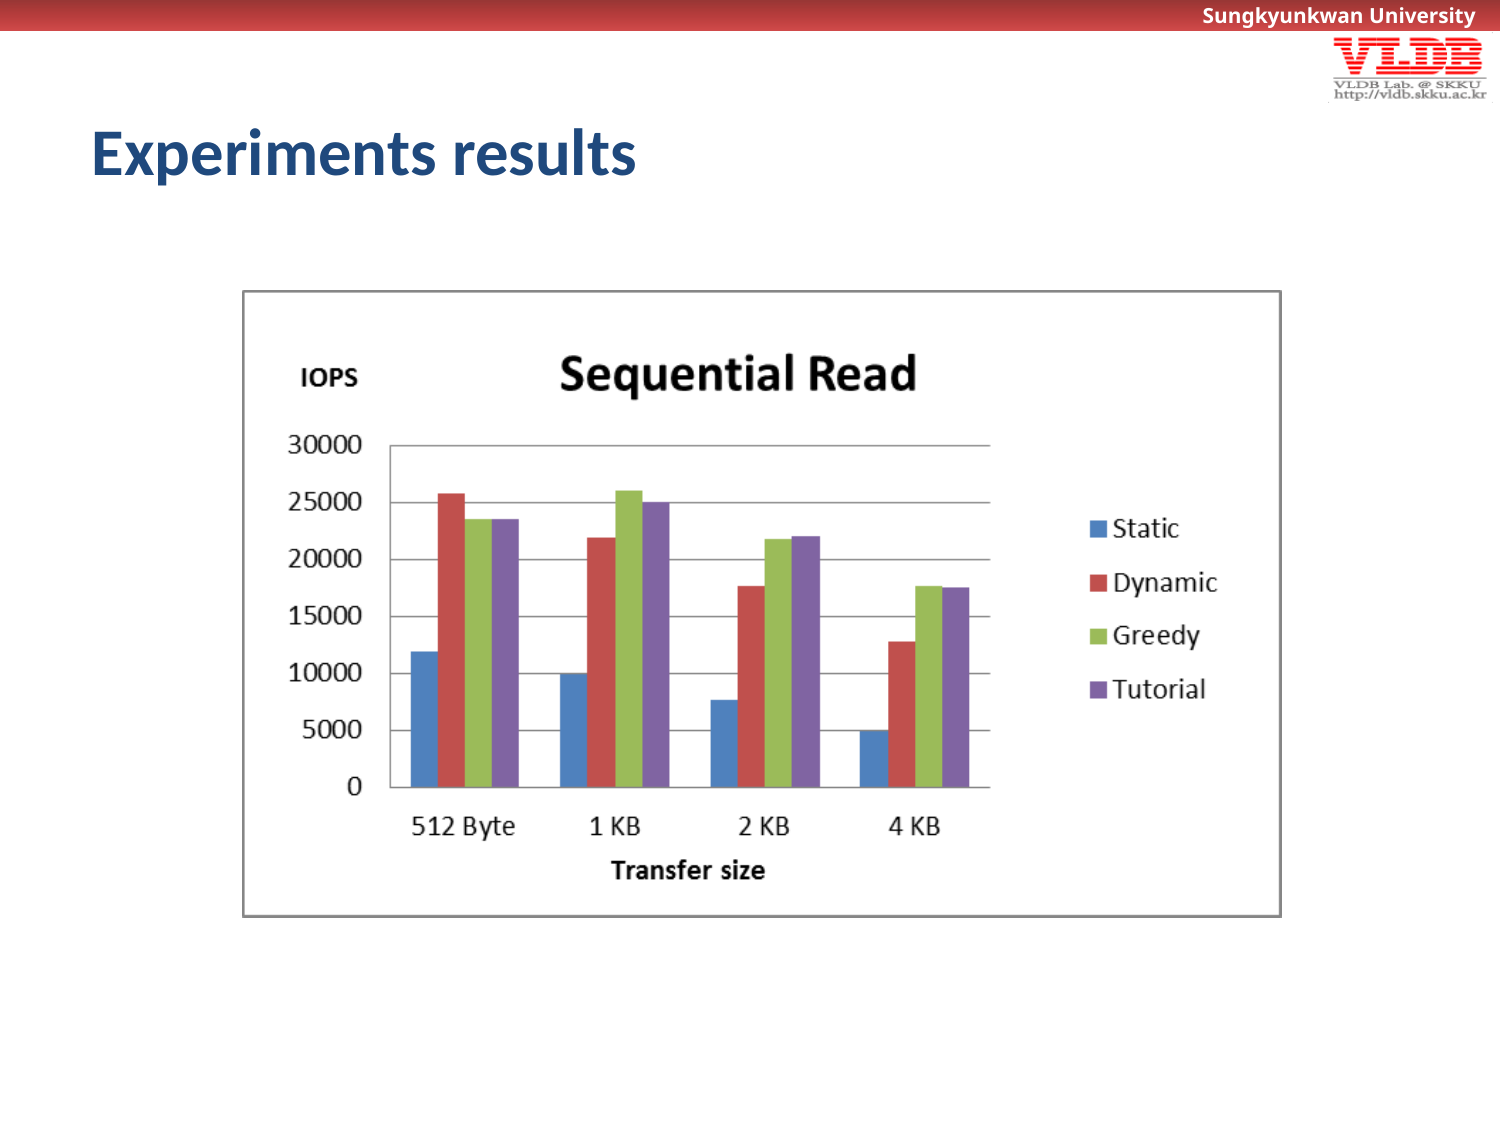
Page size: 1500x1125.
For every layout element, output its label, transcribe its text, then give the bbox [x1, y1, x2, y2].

picture [241, 290, 1282, 918]
title Experiments results [76, 78, 1350, 220]
picture [1328, 31, 1493, 103]
